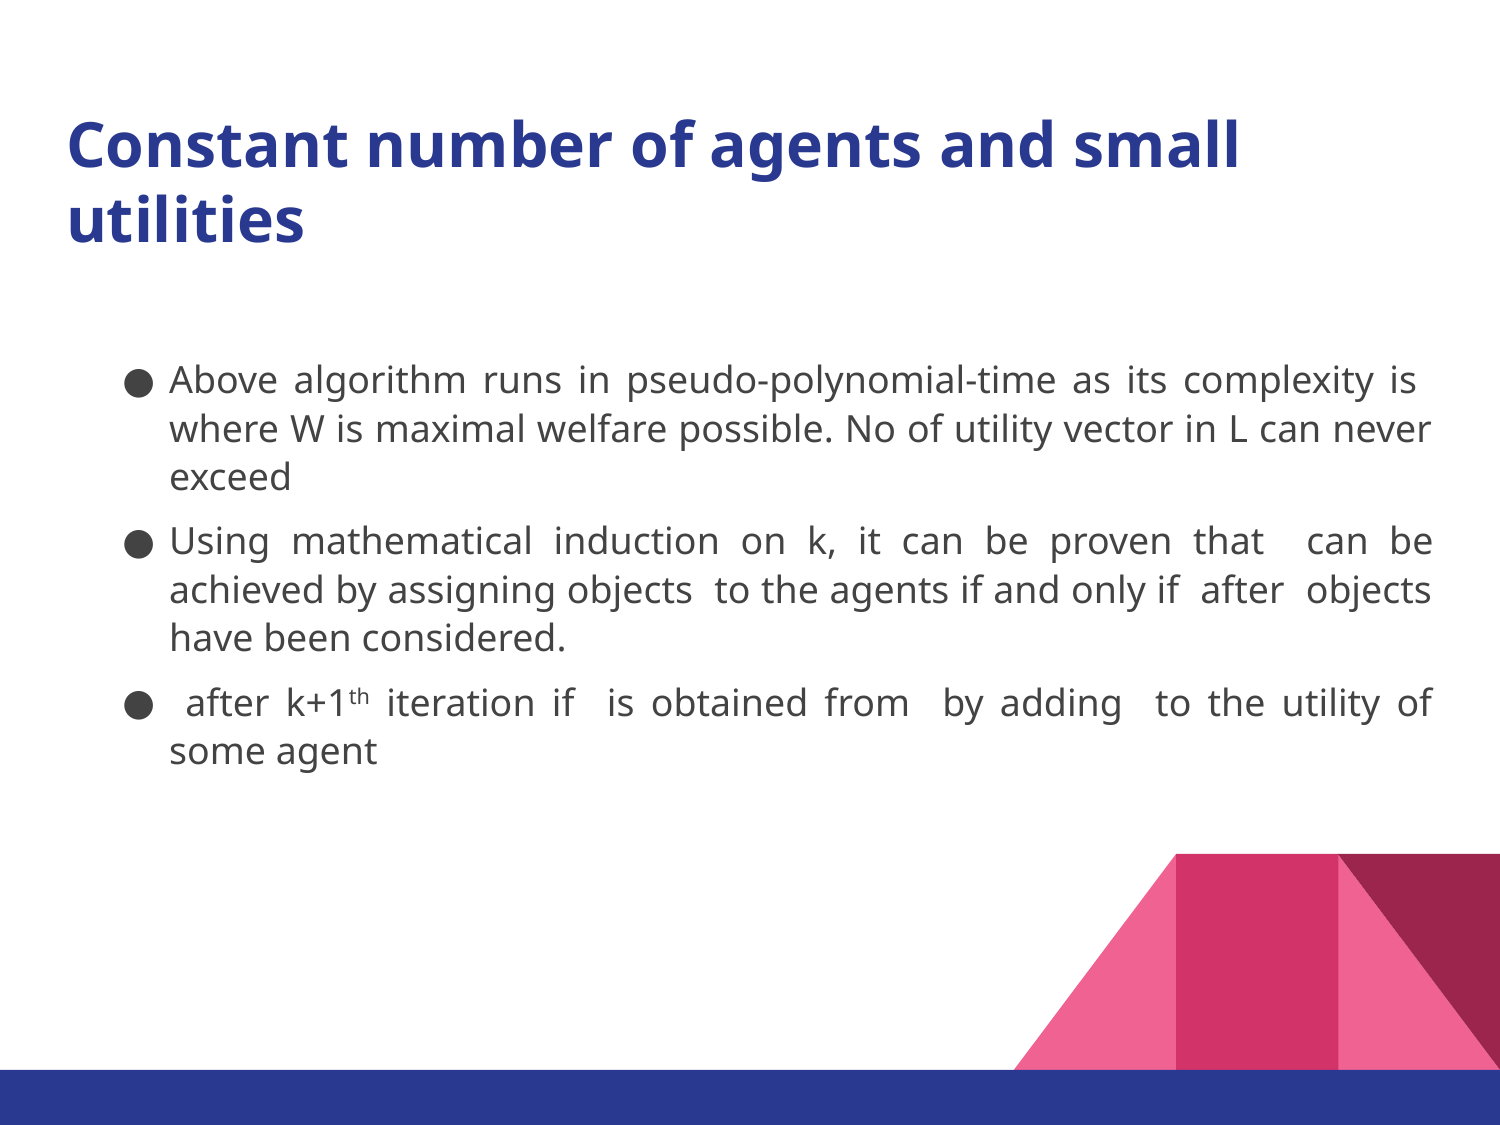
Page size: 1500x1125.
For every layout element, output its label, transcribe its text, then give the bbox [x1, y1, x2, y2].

title Constant number of agents and small utilities [51, 89, 1449, 223]
